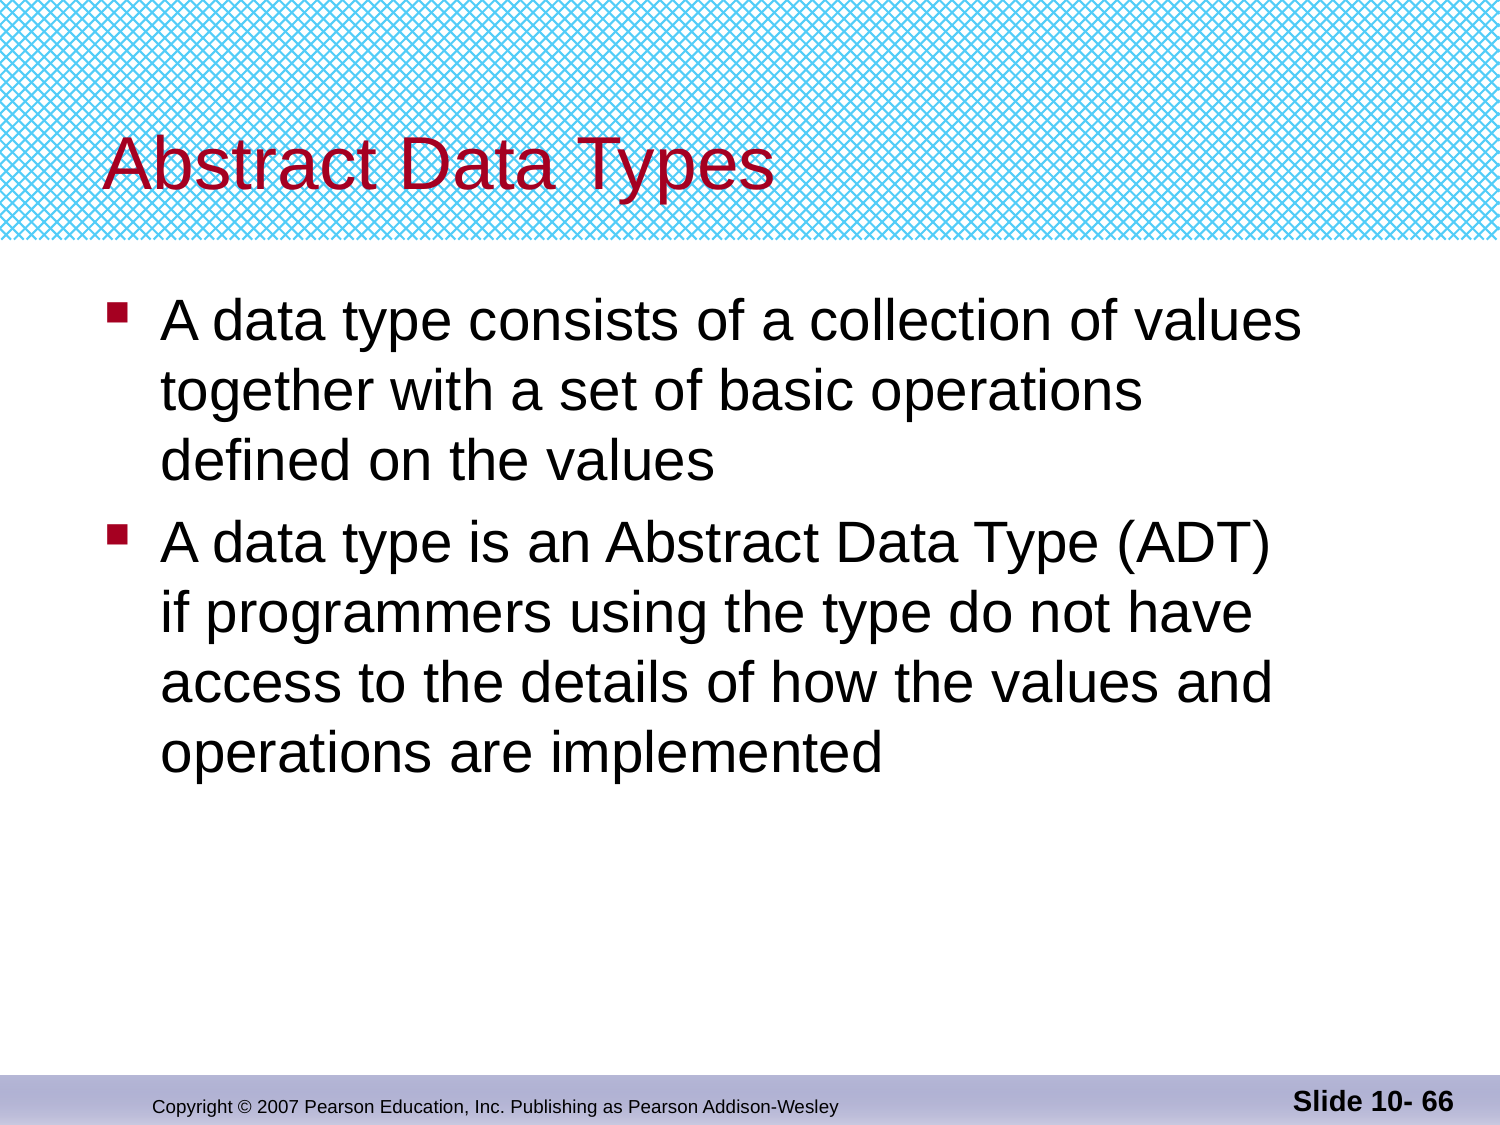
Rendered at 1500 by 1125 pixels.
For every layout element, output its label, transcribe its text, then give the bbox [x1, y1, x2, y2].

title Abstract Data Types [87, 49, 1451, 213]
list A data type consists of a collection of values together with a set of basic operations defined on the values A data type is an Abstract Data Type (ADT) if programmers using the type do not have access to the details of how the values and operations are implemented [89, 274, 1451, 1026]
slide_number Slide 10- 66 [1156, 1049, 1470, 1125]
